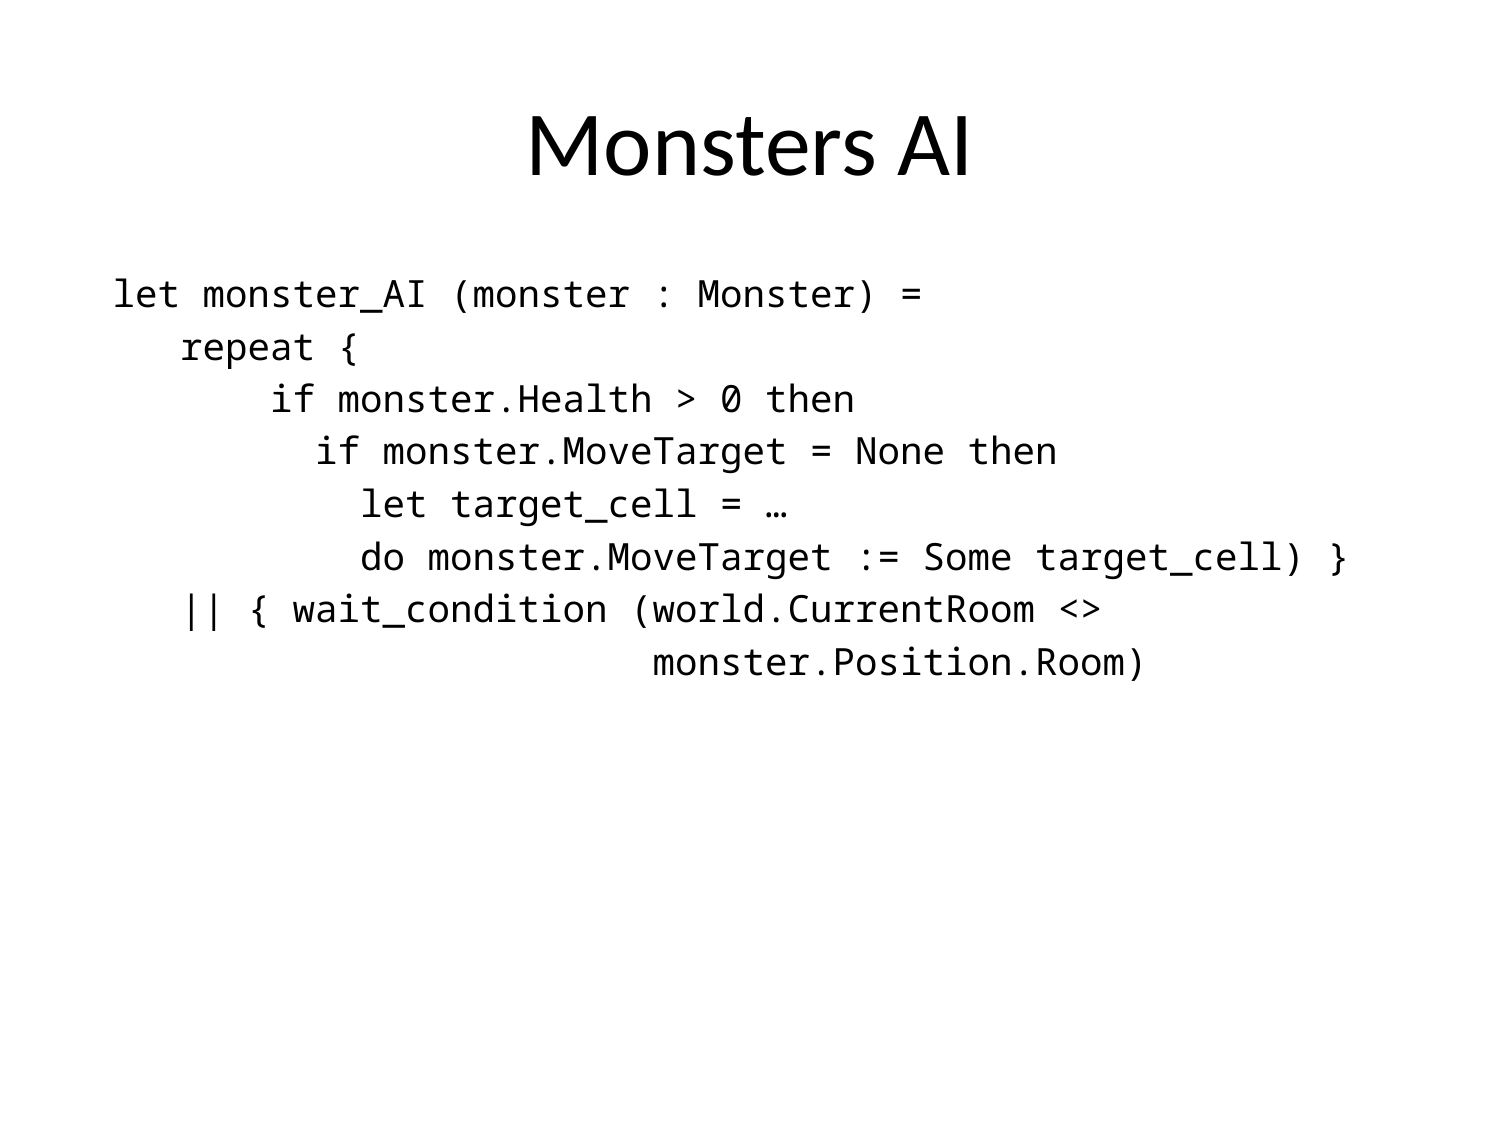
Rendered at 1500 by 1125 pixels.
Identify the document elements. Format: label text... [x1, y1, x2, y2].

title Monsters AI [75, 45, 1425, 233]
list let monster_AI (monster : Monster) = repeat { if monster.Health > 0 then if monster.MoveTarget = None then let target_cell = … do monster.MoveTarget := Some target_cell) } || { wait_condition (world.CurrentRoom <> monster.Position.Room) [75, 262, 1425, 1005]
